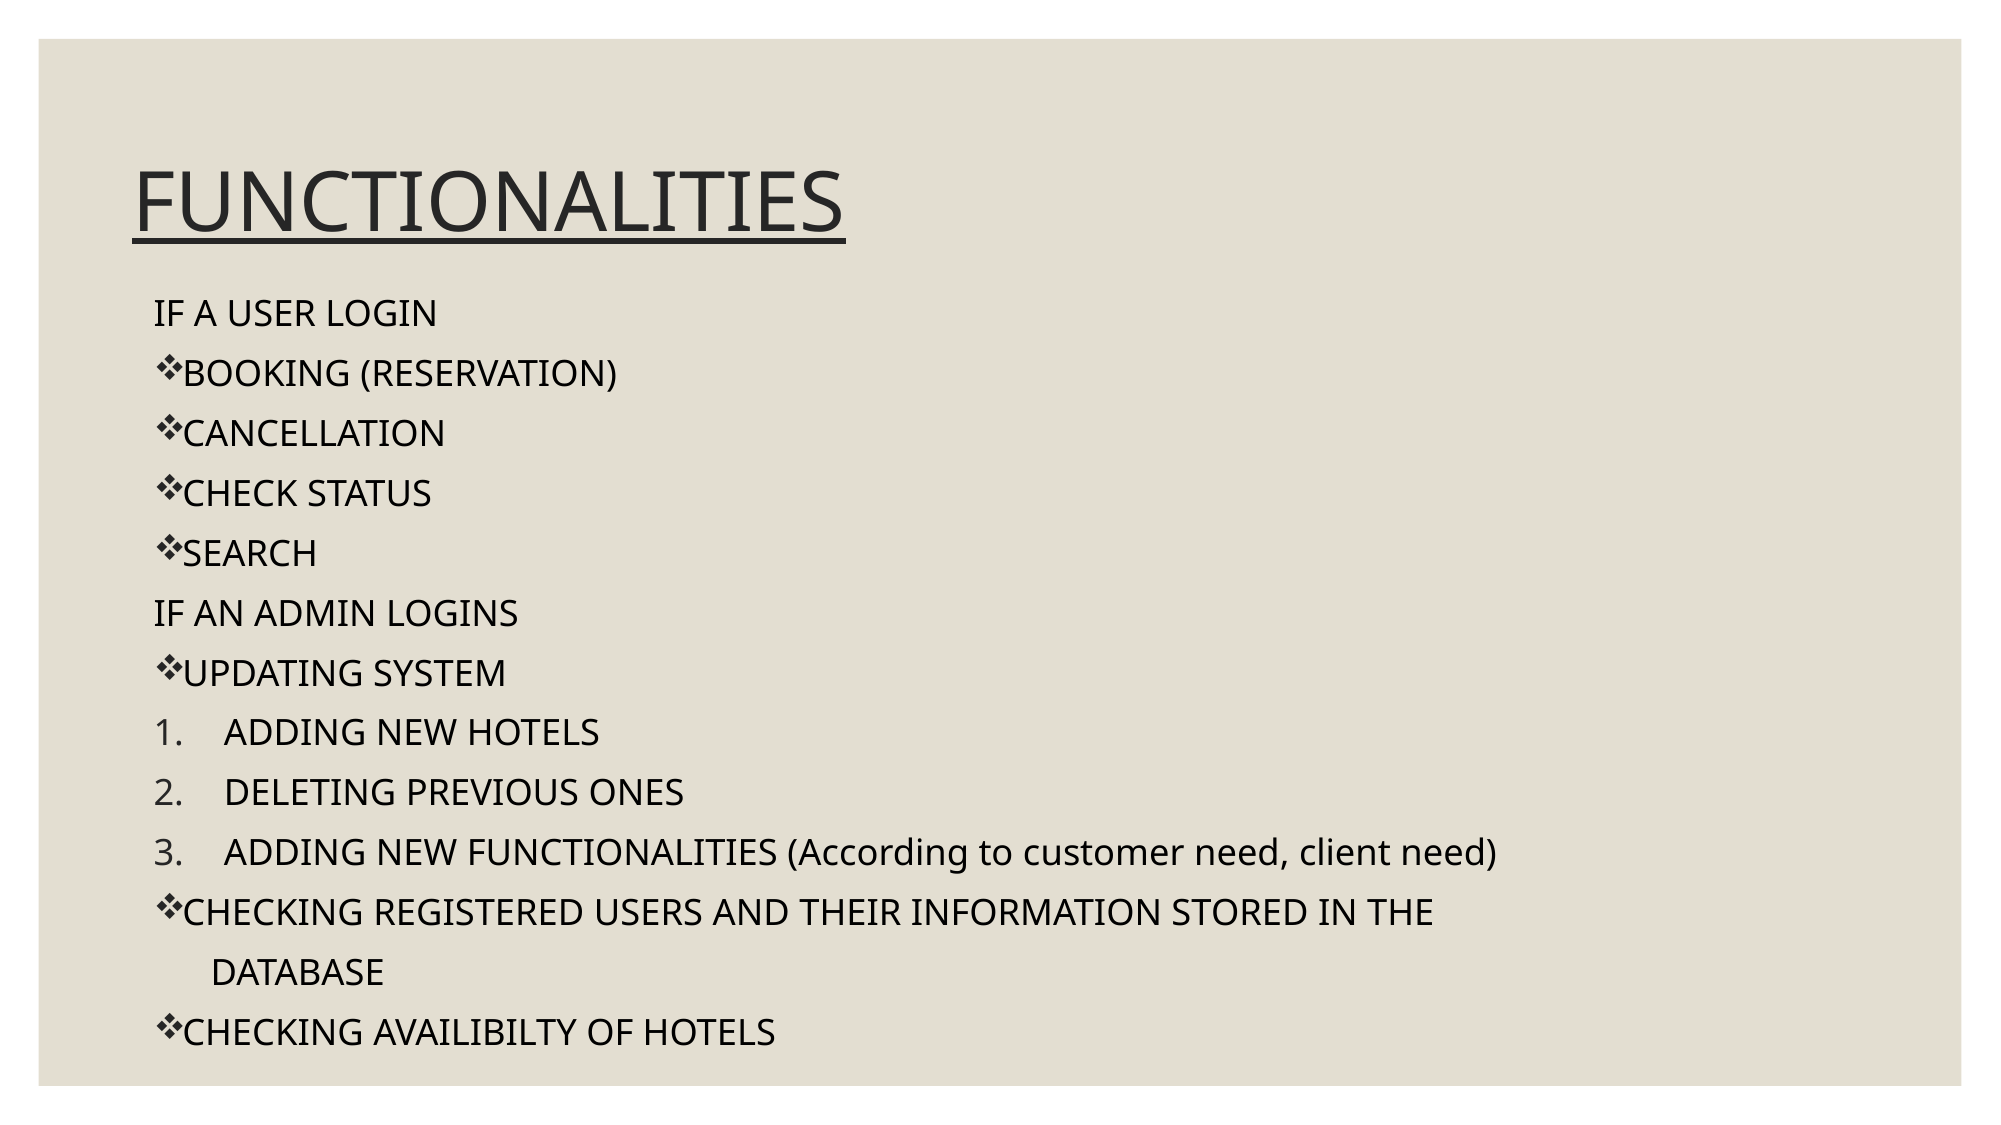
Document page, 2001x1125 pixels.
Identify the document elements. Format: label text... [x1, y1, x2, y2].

list IF A USER LOGIN BOOKING (RESERVATION) CANCELLATION CHECK STATUS SEARCH IF AN ADMIN LOGINS UPDATING SYSTEM ADDING NEW HOTELS DELETING PREVIOUS ONES ADDING NEW FUNCTIONALITIES (According to customer need, client need) CHECKING REGISTERED USERS AND THEIR INFORMATION STORED IN THE DATABASE CHECKING AVAILIBILTY OF HOTELS [138, 282, 1773, 1063]
title FUNCTIONALITIES [117, 92, 1768, 318]
